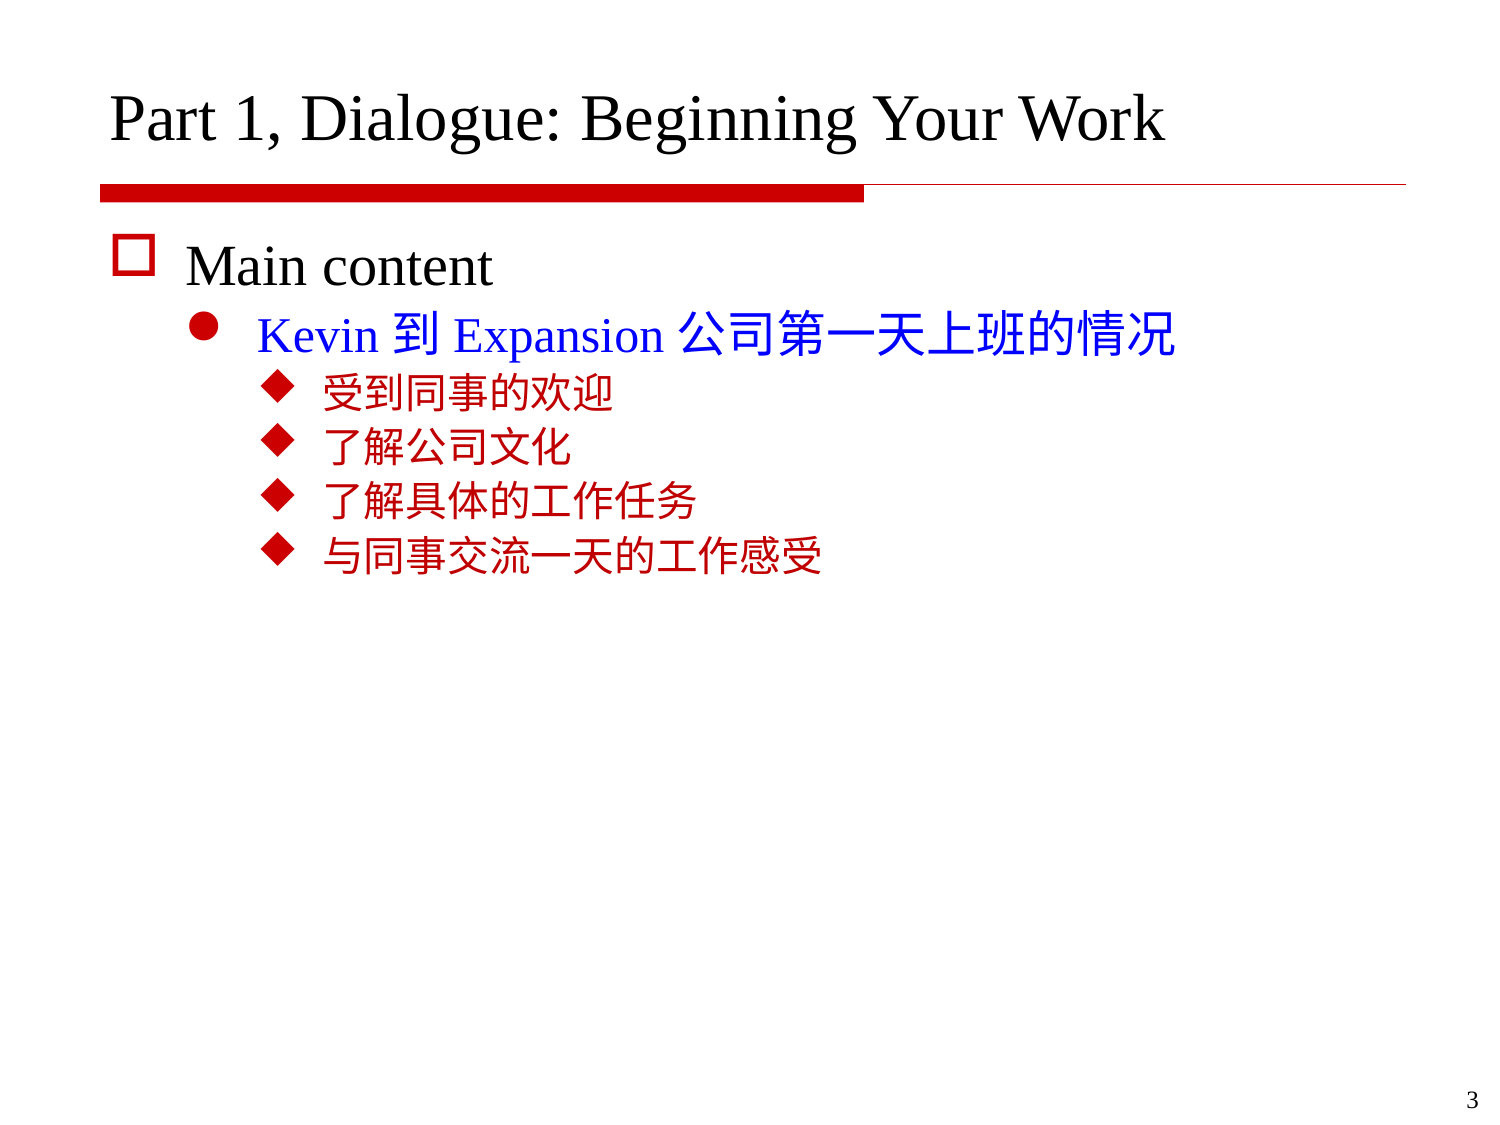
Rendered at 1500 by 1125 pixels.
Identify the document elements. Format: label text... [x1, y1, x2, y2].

footer 3 [1405, 1034, 1495, 1121]
title Part 1, Dialogue: Beginning Your Work [94, 50, 1407, 161]
list Main content Kevin到Expansion公司第一天上班的情况 受到同事的欢迎 了解公司文化 了解具体的工作任务 与同事交流一天的工作感受 [92, 220, 1406, 1035]
